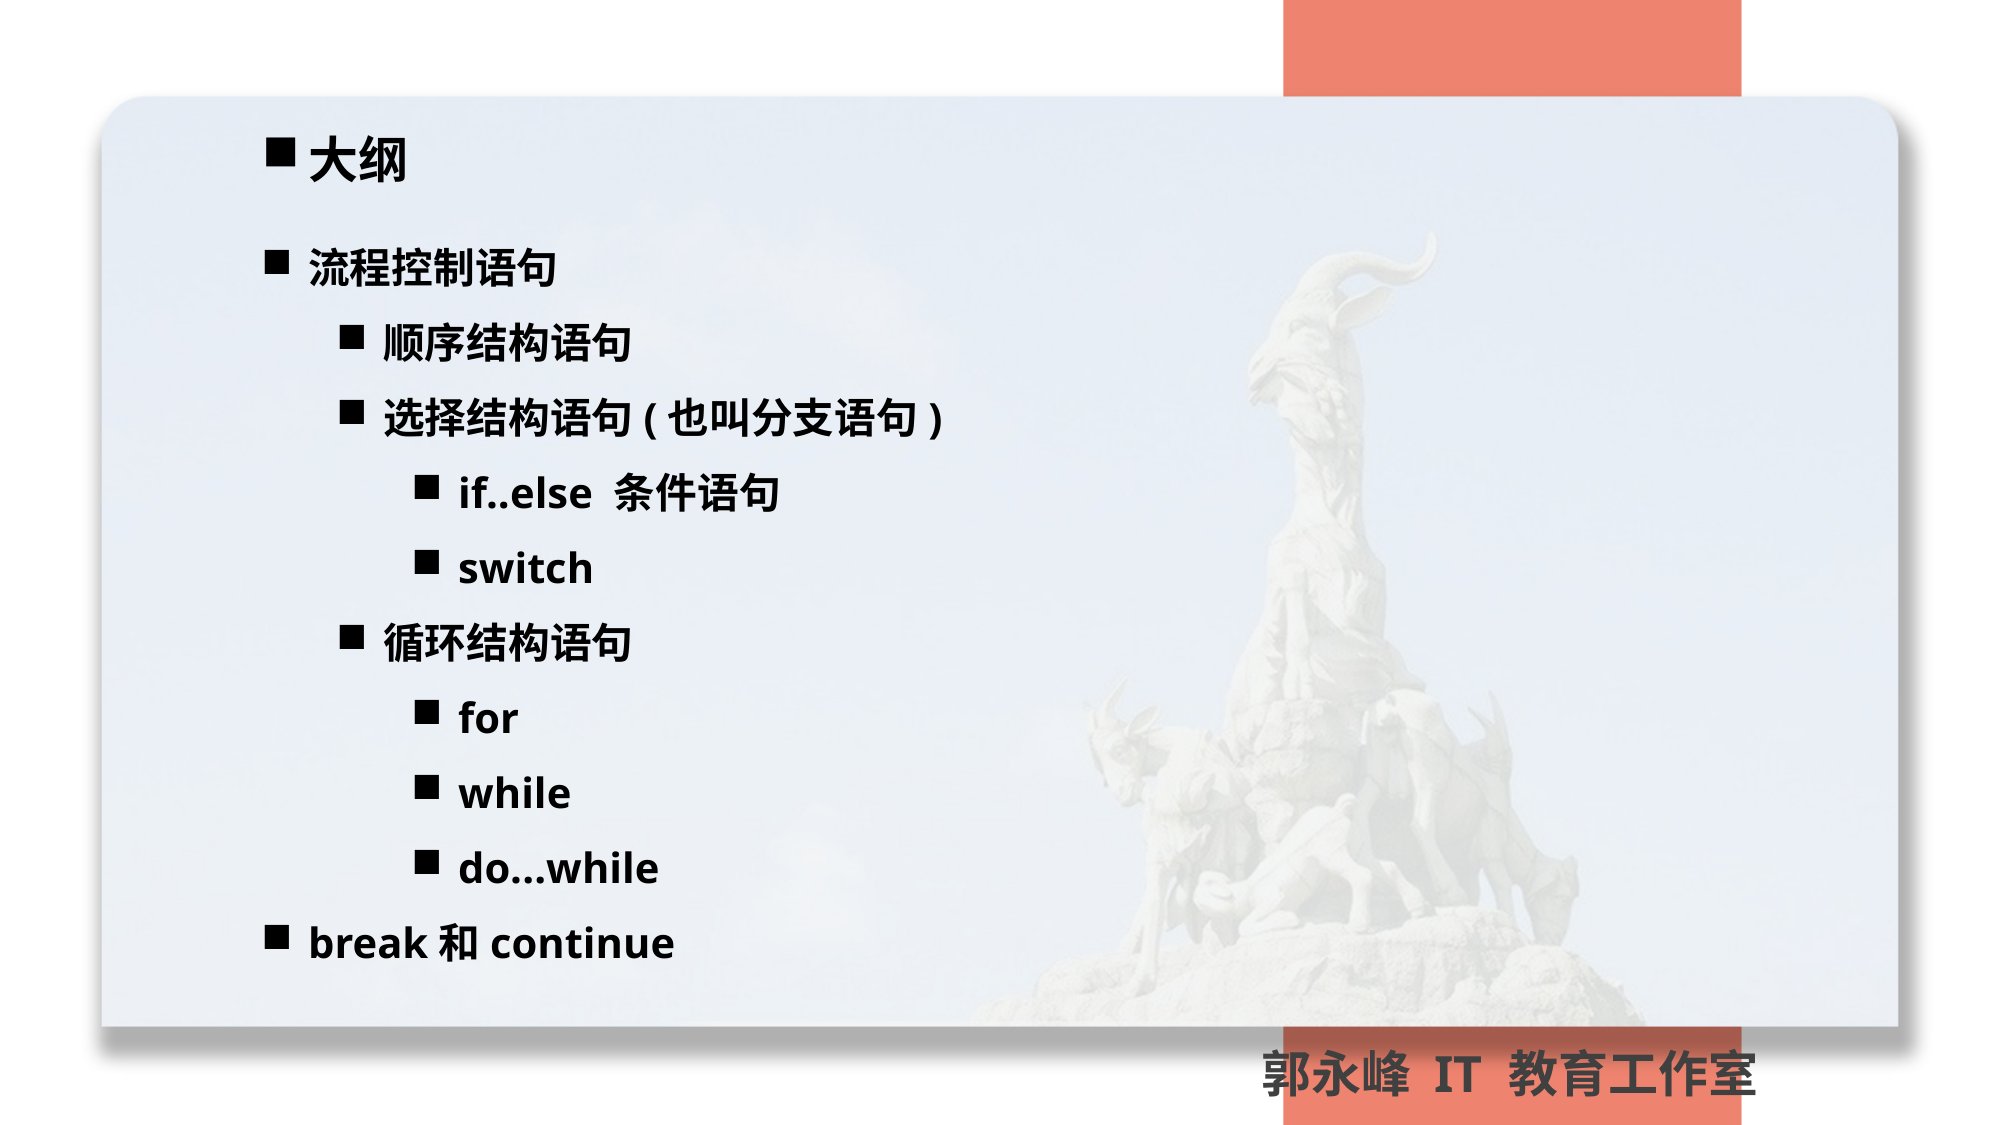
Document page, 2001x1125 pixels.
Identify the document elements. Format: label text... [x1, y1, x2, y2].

text_box 大纲 [247, 120, 424, 196]
text_box 流程控制语句 顺序结构语句 选择结构语句(也叫分支语句) if..else 条件语句 switch 循环结构语句 for while do...while break和continue [246, 209, 1475, 975]
picture [0, 0, 1998, 1125]
